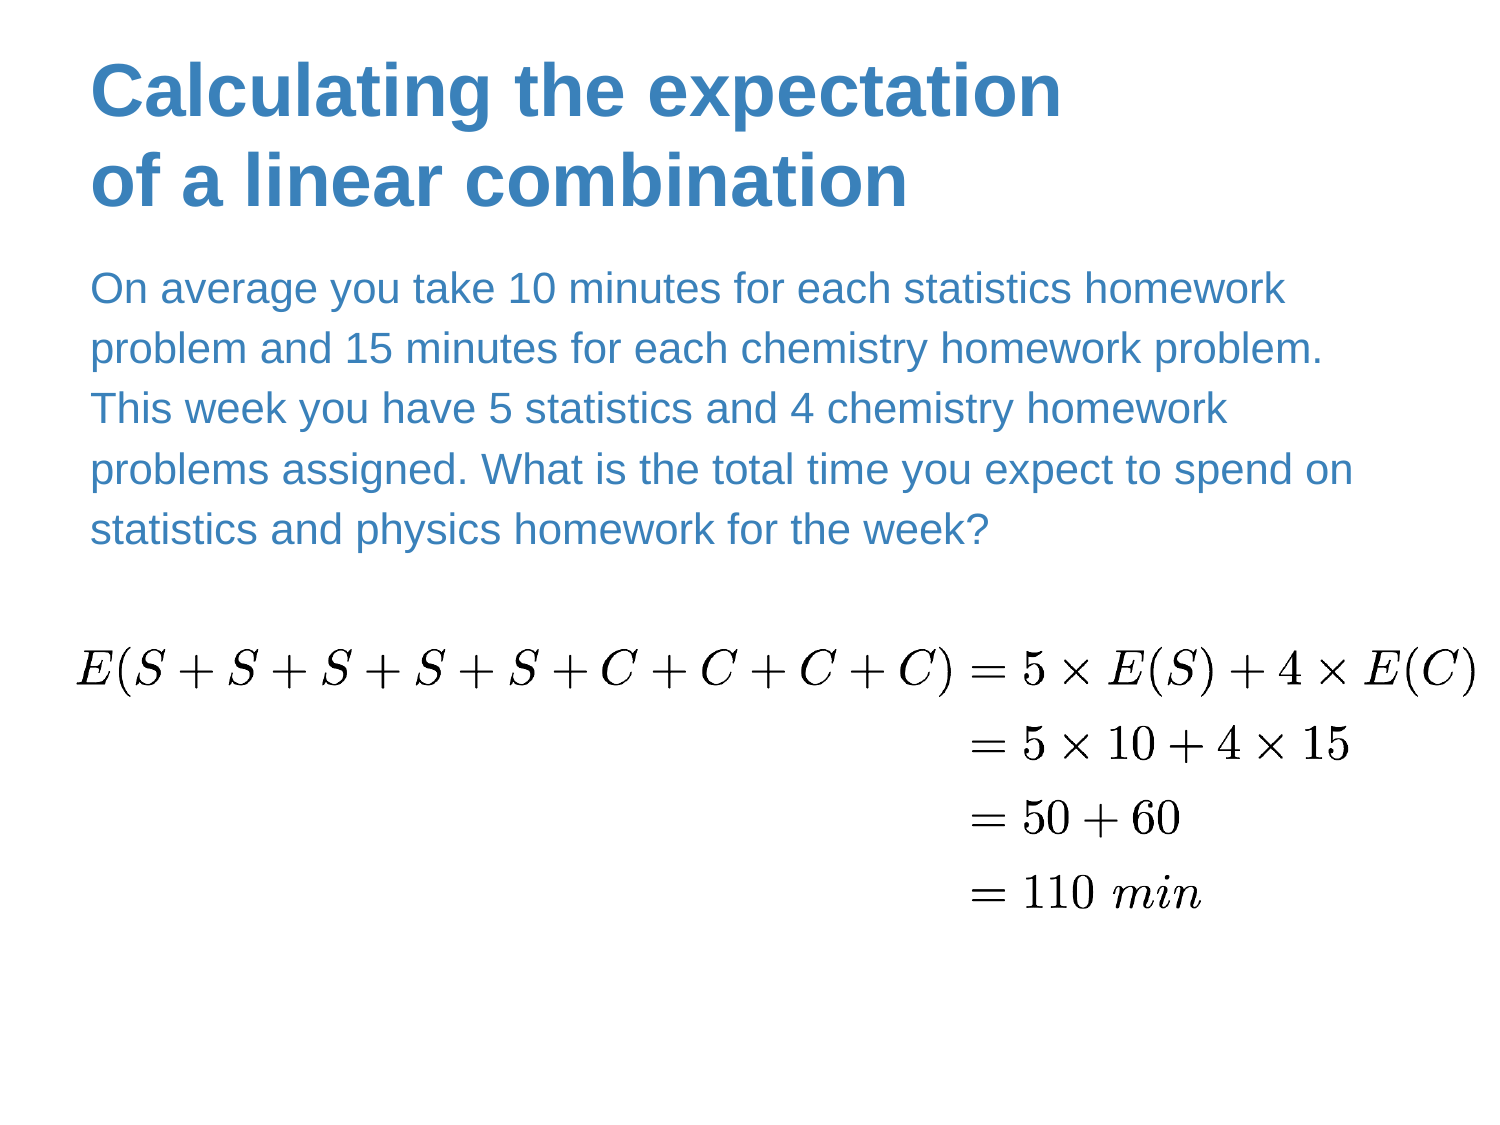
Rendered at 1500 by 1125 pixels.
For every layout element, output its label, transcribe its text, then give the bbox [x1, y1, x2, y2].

list On average you take 10 minutes for each statistics homework problem and 15 minutes for each chemistry homework problem. This week you have 5 statistics and 4 chemistry homework problems assigned. What is the total time you expect to spend on statistics and physics homework for the week? [75, 237, 1371, 397]
title Calculating the expectation of a linear combination [75, 49, 1425, 237]
picture [74, 646, 1476, 909]
